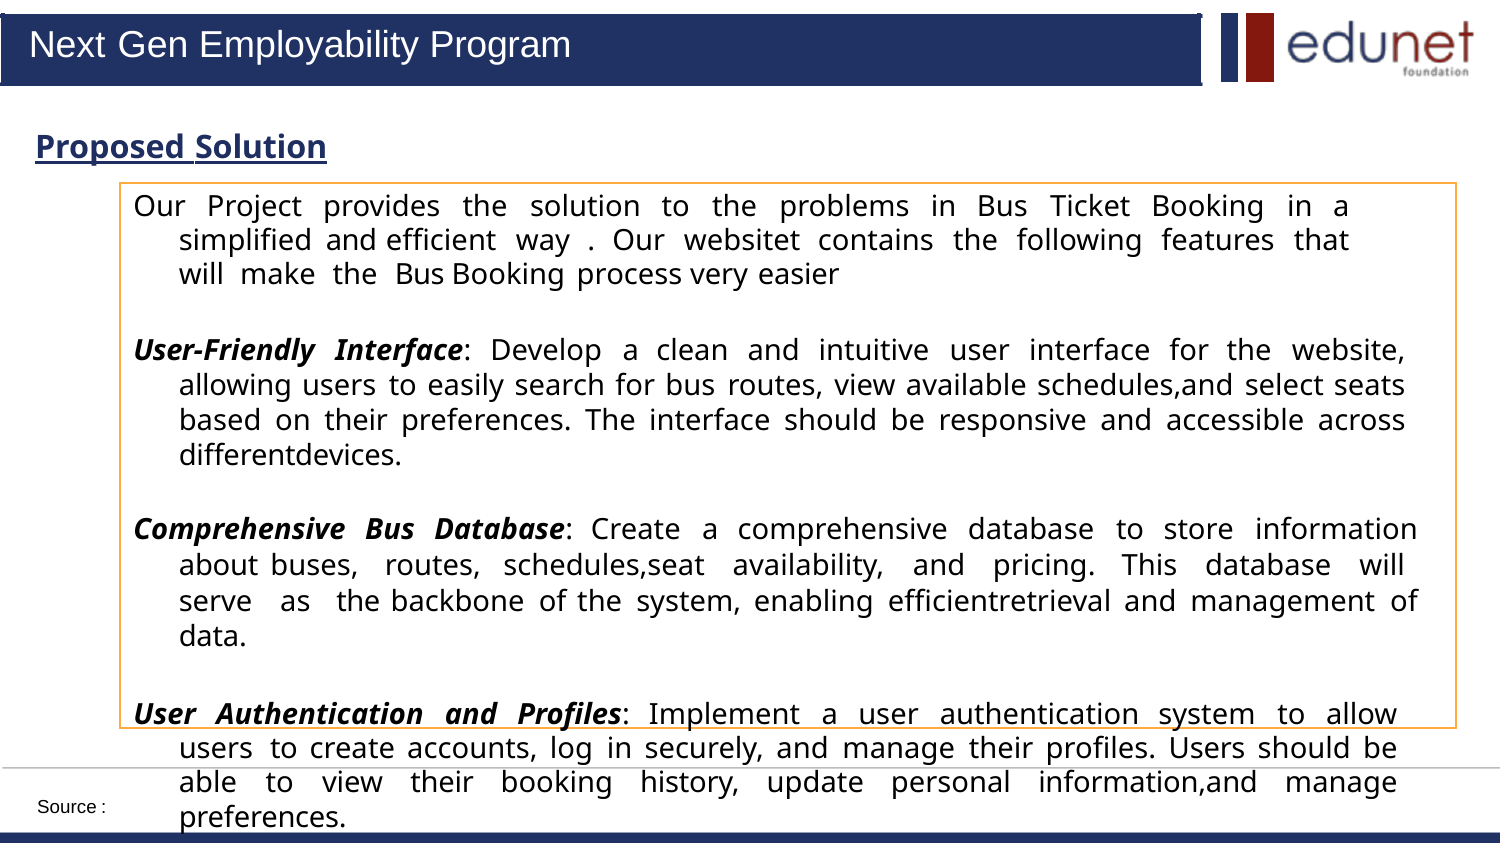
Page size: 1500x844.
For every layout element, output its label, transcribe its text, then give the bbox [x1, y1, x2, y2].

title Next Gen Employability Program [26, 17, 574, 161]
picture [0, 13, 1474, 86]
picture [0, 832, 1500, 843]
text_box Proposed Solution Our Project provides the solution to the problems in Bus Ticket Booking in a simplified and efficient way . Our websitet contains the following features that will make the Bus Booking process very easier User-Friendly Interface: Develop a clean and intuitive user interface for the website, allowing users to easily search for bus routes, view available schedules,and select seats based on their preferences. The interface should be responsive and accessible across differentdevices. Comprehensive Bus Database: Create a comprehensive database to store information about buses, routes, schedules,seat availability, and pricing. This database will serve as the backbone of the system, enabling efficientretrieval and management of data. User Authentication and Profiles: Implement a user authentication system to allow users to create accounts, log in securely, and manage their profiles. Users should be able to view their booking history, update personal information,and manage preferences. [32, 101, 1419, 831]
